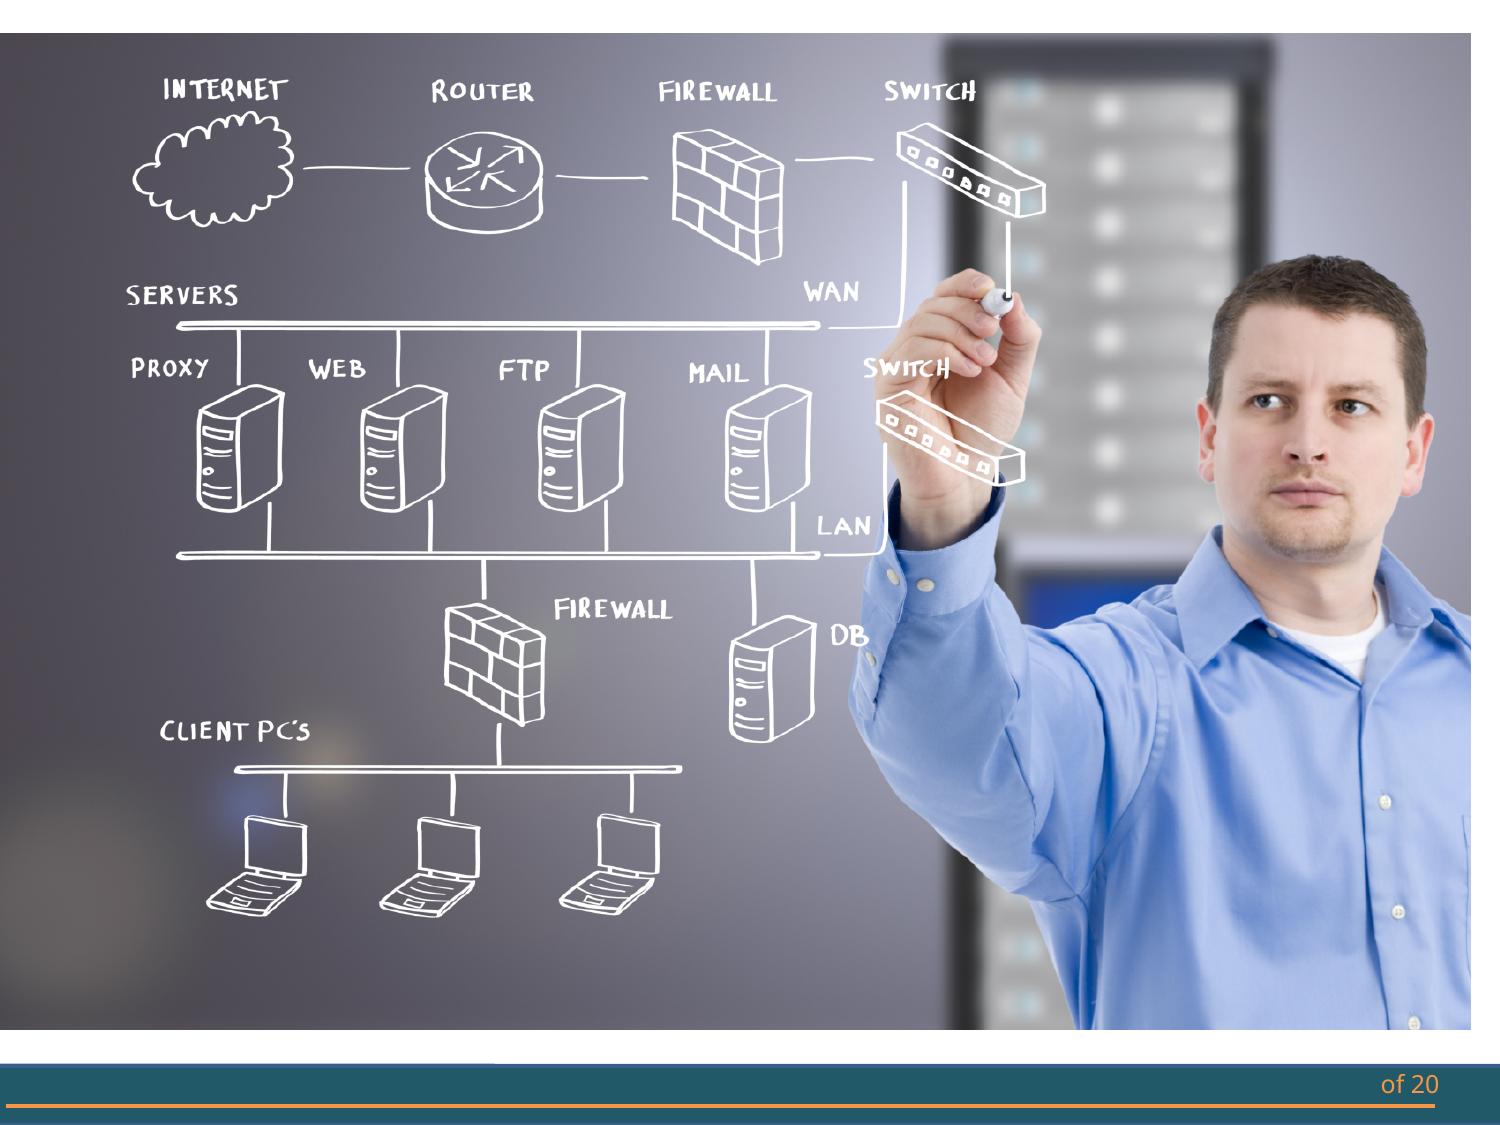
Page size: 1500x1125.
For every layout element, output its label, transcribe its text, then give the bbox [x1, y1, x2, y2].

picture [0, 33, 1471, 1030]
text_box of 20 [1316, 1061, 1447, 1107]
text_box [0, 1065, 1500, 1125]
